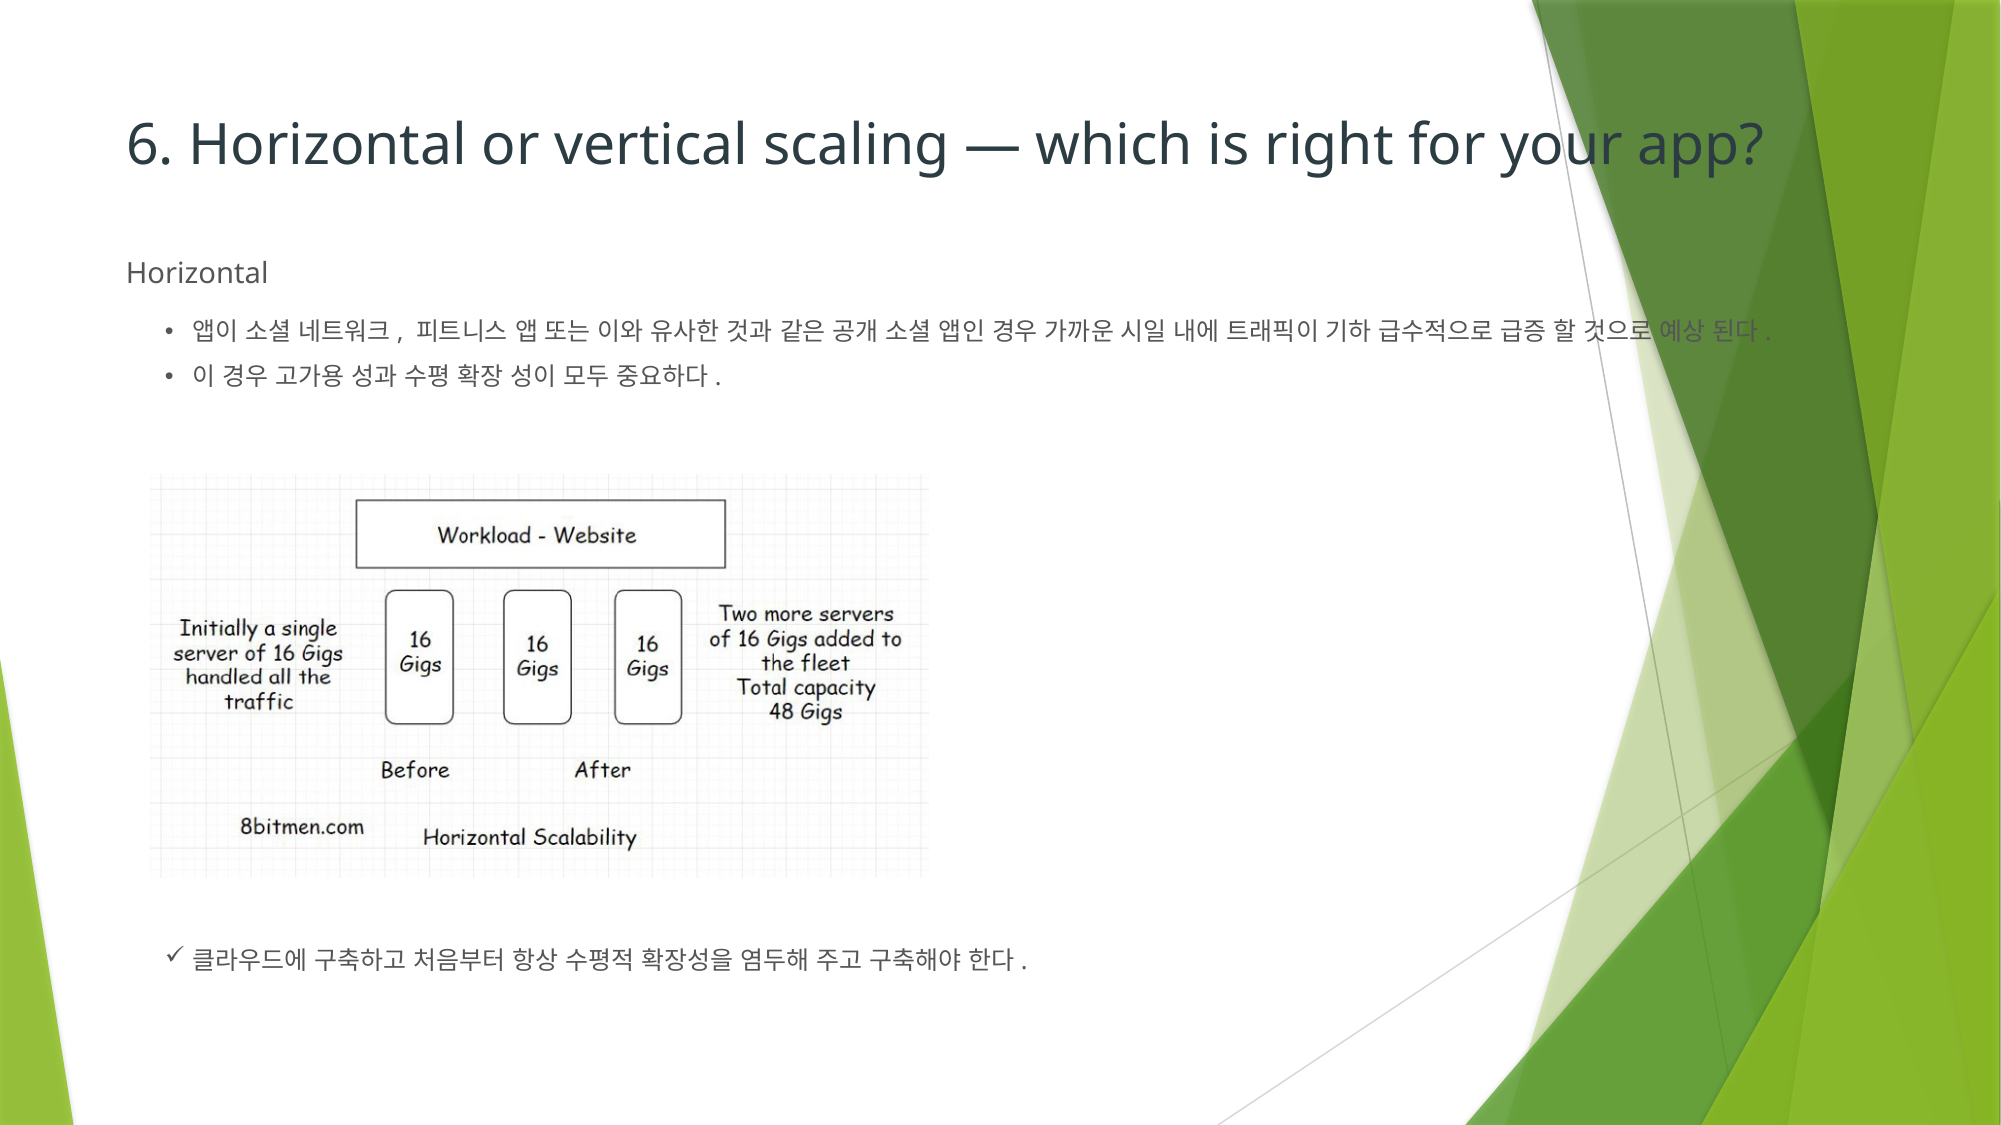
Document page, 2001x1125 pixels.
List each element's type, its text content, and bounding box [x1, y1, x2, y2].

text_box 클라우드에 구축하고 처음부터 항상 수평적 확장성을 염두해 주고 구축해야 한다. [150, 922, 1847, 983]
text_box 앱이 소셜 네트워크, 피트니스 앱 또는 이와 유사한 것과 같은 공개 소셜 앱인 경우 가까운 시일 내에 트래픽이 기하 급수적으로 급증 할 것으로 예상 된다. 이 경우 고가용 성과 수평 확장 성이 모두 중요하다. [150, 297, 1847, 398]
title 6. Horizontal or vertical scaling — which is right for your app? [111, 99, 1967, 185]
text_box Horizontal [111, 229, 1886, 297]
picture [149, 473, 930, 879]
